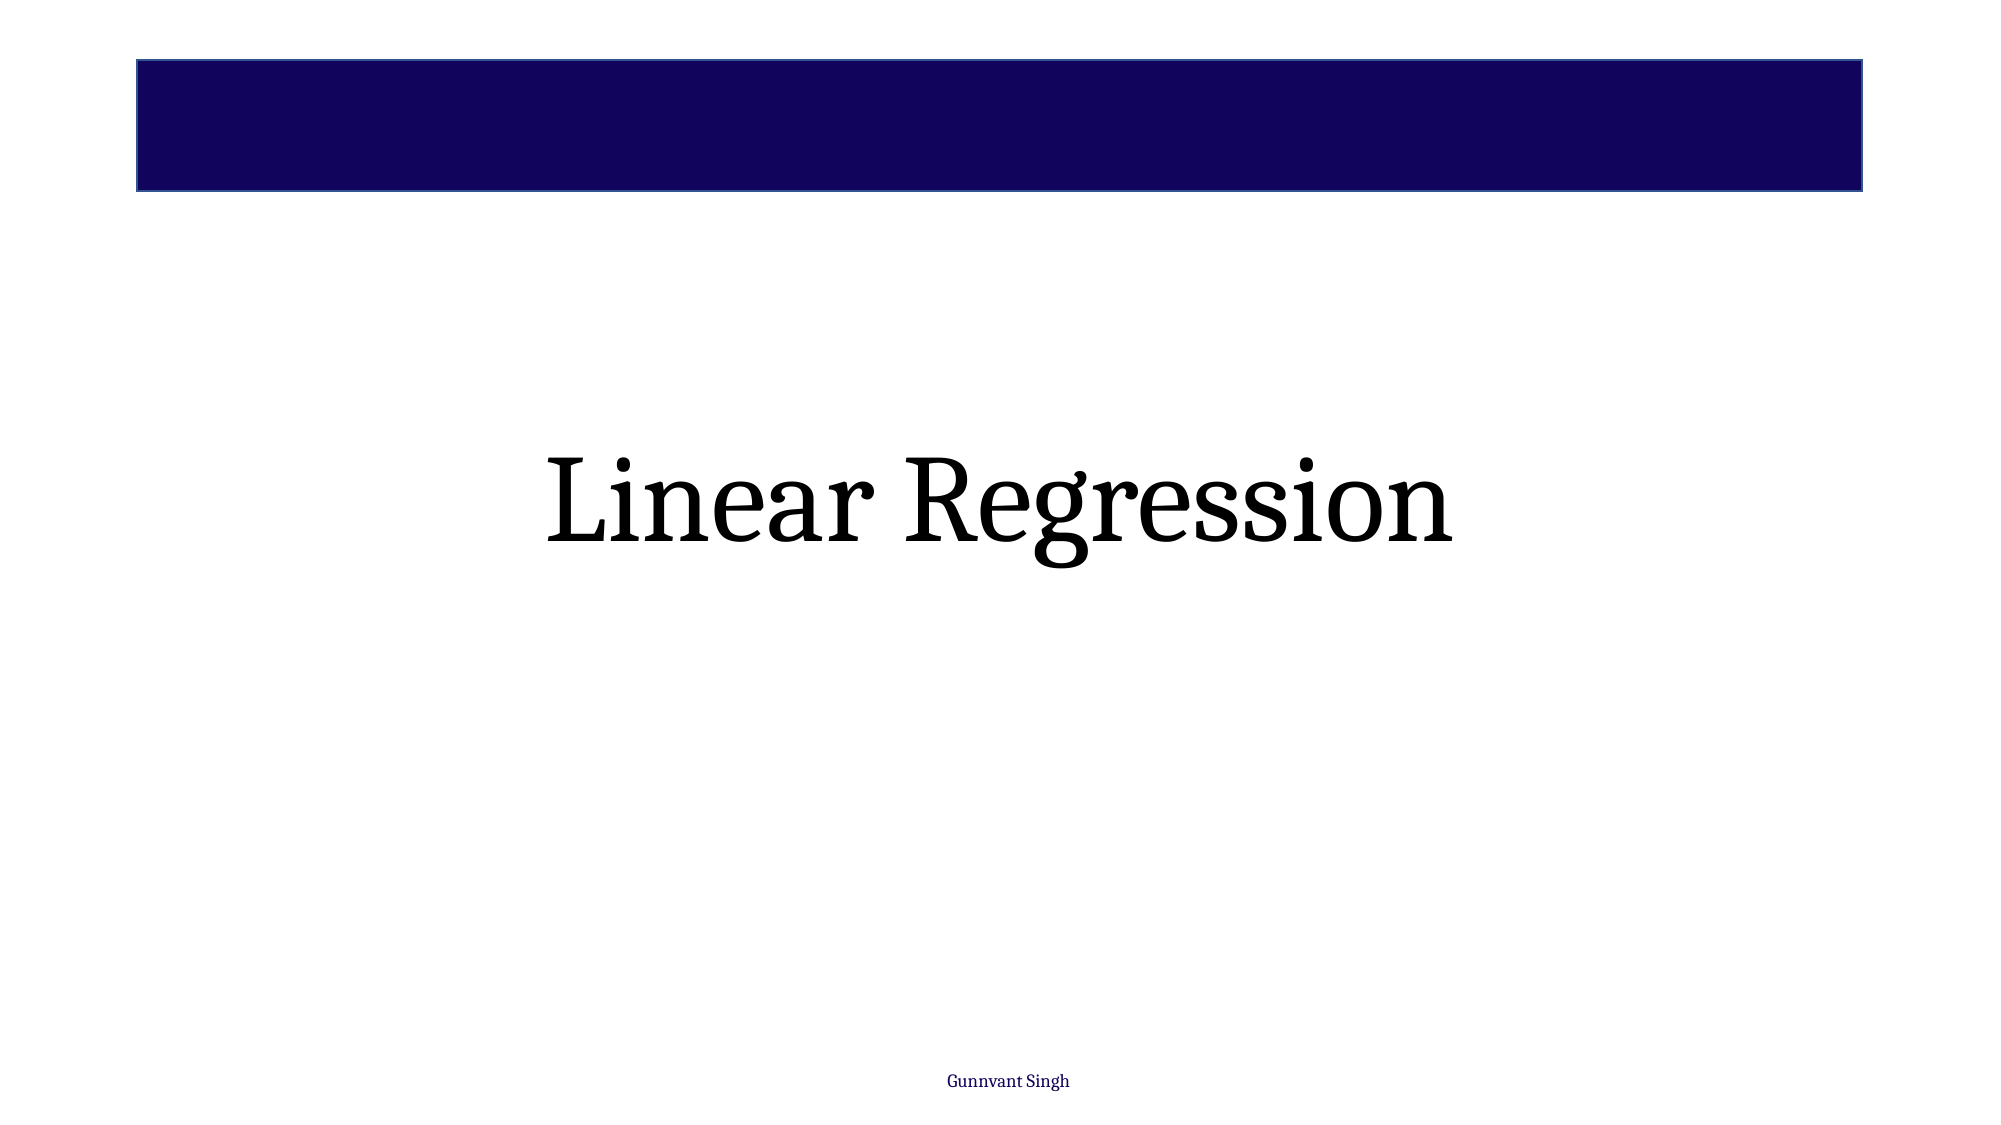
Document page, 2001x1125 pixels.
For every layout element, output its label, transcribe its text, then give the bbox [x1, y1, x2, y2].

title Linear Regression [249, 410, 1750, 576]
